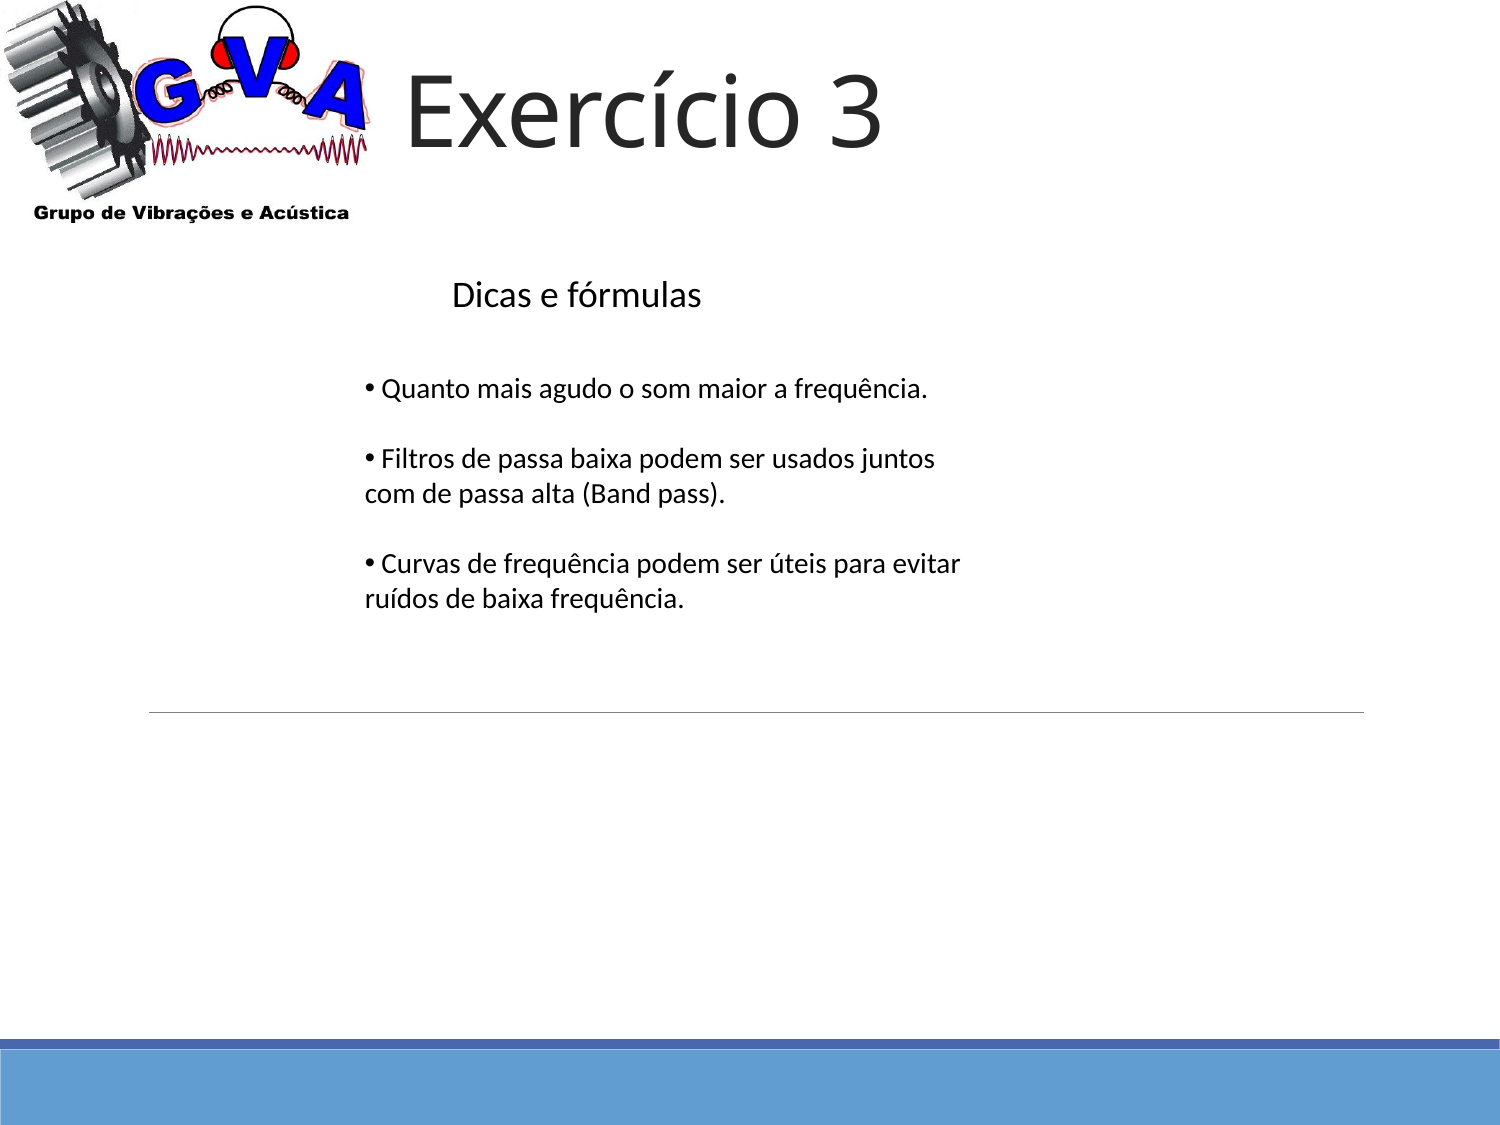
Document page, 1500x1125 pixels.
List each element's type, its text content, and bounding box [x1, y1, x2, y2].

text_box Quanto mais agudo o som maior a frequência. Filtros de passa baixa podem ser usados juntos com de passa alta (Band pass). Curvas de frequência podem ser úteis para evitar ruídos de baixa frequência. [350, 362, 1000, 692]
text_box Dicas e fórmulas [437, 262, 950, 323]
picture [0, 0, 377, 226]
title Exercício 3 [387, 0, 1475, 175]
